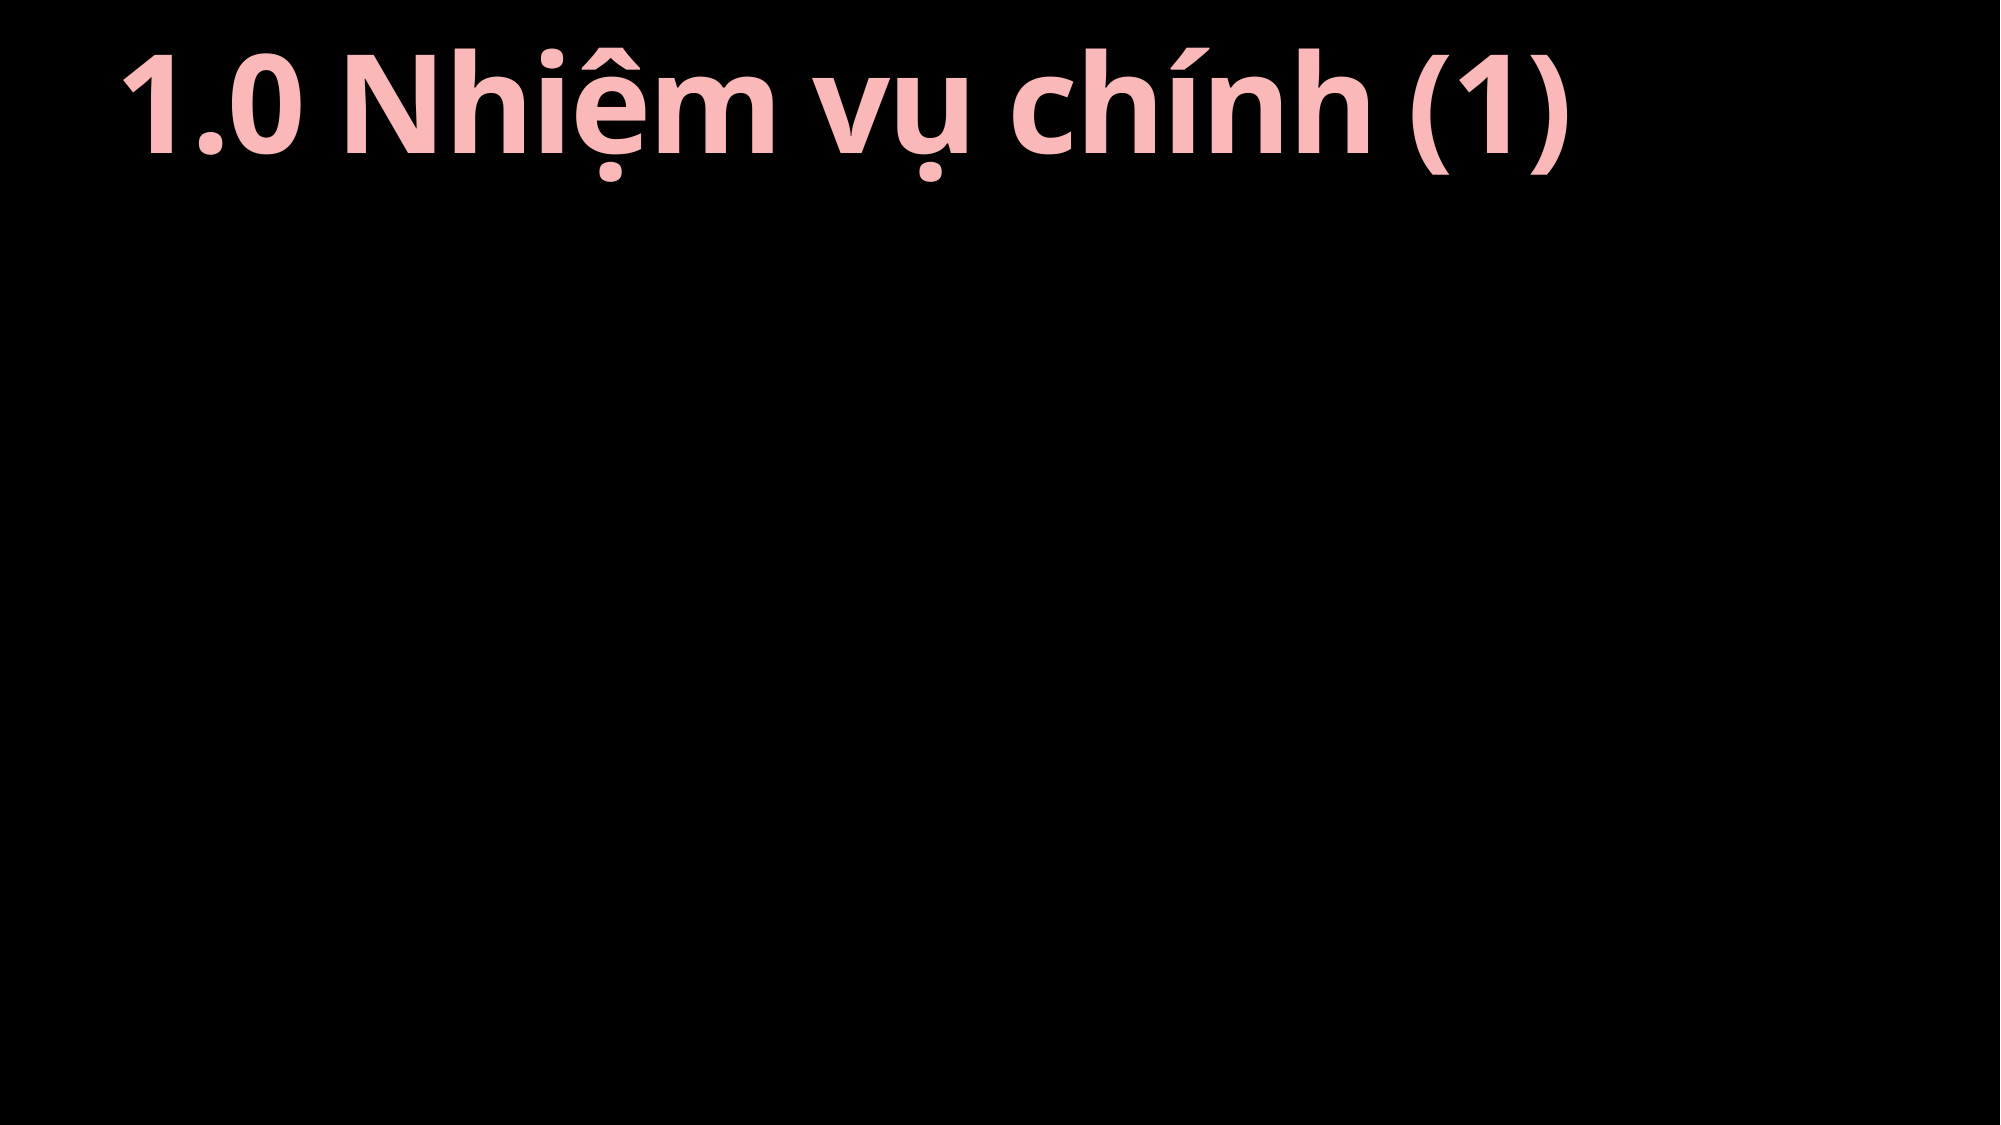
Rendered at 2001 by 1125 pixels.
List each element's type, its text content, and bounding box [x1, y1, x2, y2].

text_box 1.0 Nhiệm vụ chính (1) [100, 0, 1826, 218]
